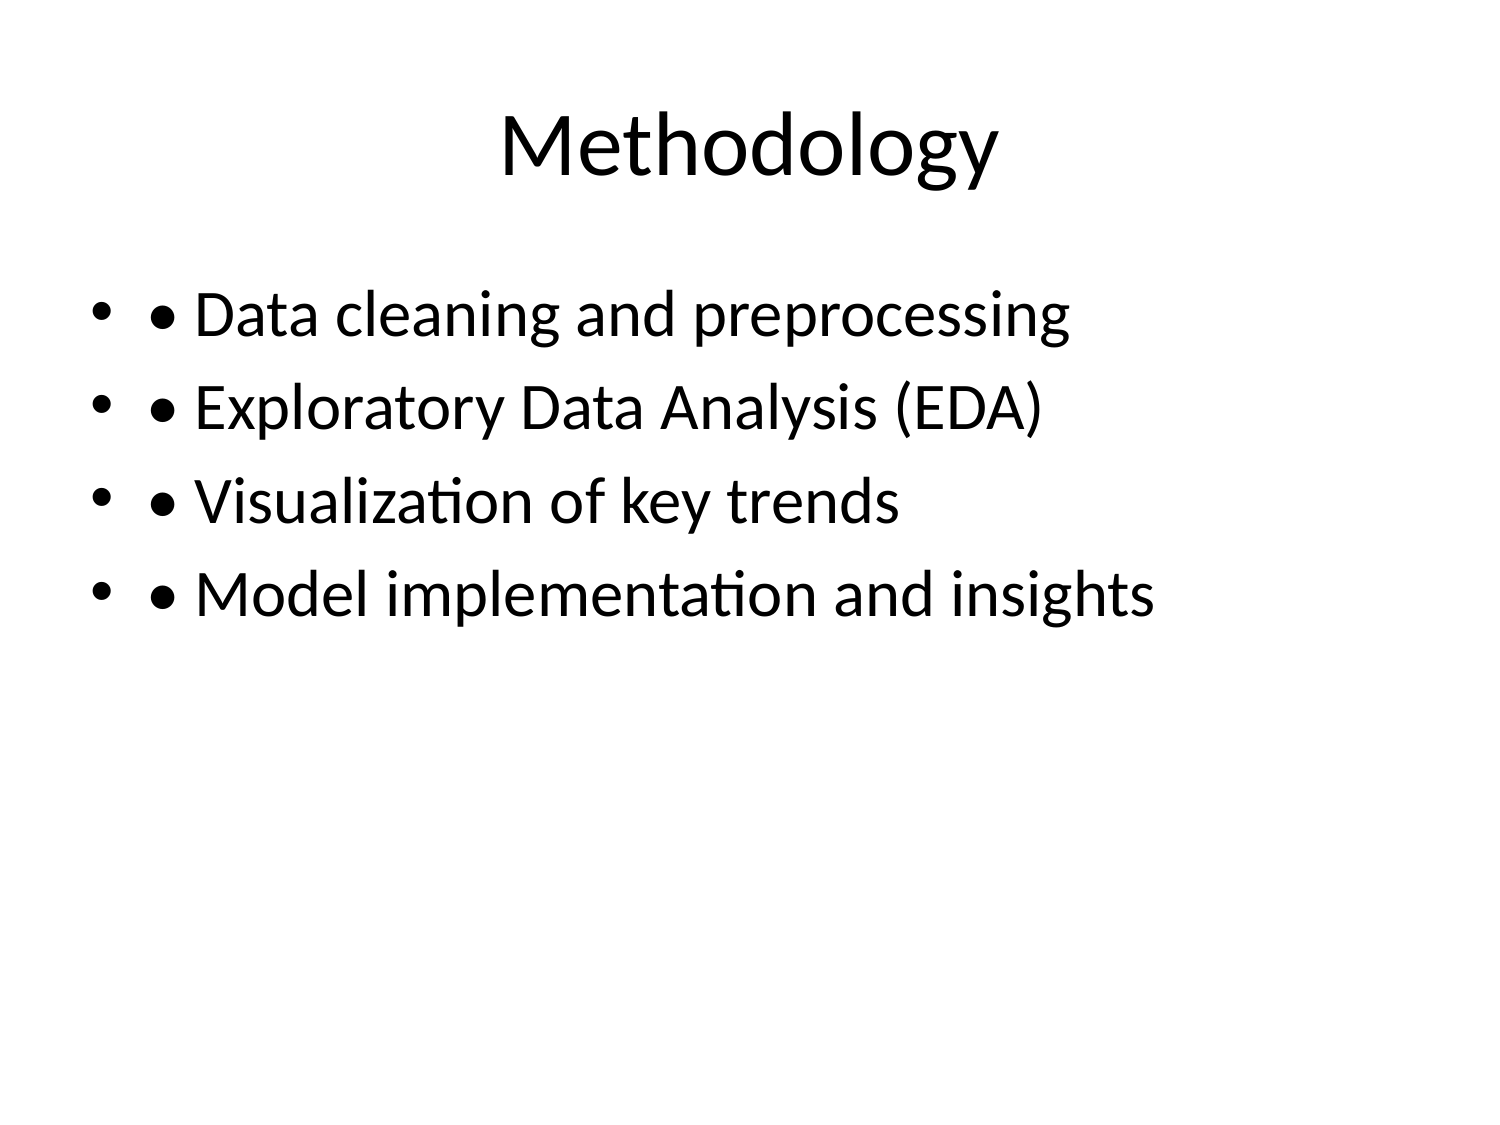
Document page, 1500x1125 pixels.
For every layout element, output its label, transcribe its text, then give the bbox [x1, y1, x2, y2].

title Methodology [75, 45, 1425, 233]
list • Data cleaning and preprocessing • Exploratory Data Analysis (EDA) • Visualization of key trends • Model implementation and insights [75, 262, 1425, 1005]
